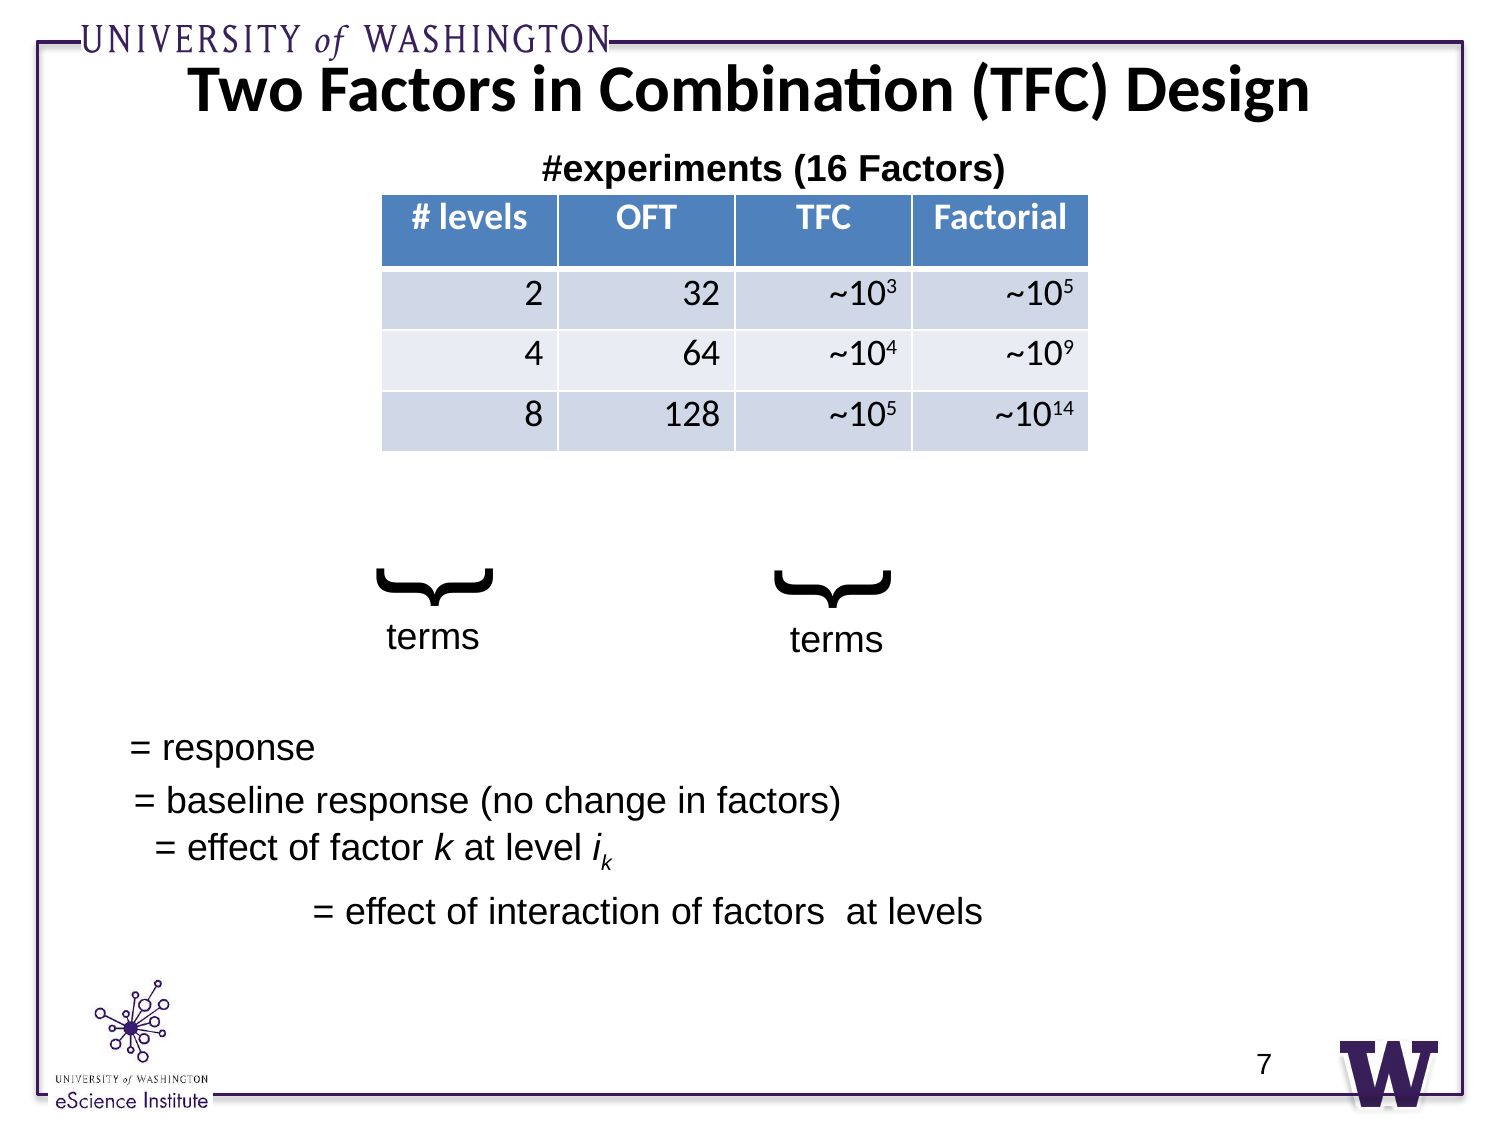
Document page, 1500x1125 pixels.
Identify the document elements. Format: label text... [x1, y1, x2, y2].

table_cell ~105 [736, 392, 911, 451]
table_cell 4 [382, 331, 557, 390]
table_cell ~109 [913, 331, 1088, 390]
picture [1340, 1041, 1438, 1093]
table_cell 128 [559, 392, 734, 451]
table_cell ~104 [736, 331, 911, 390]
picture [81, 24, 609, 37]
table_cell 64 [559, 331, 734, 390]
text_box { [733, 553, 898, 625]
table_cell 32 [559, 272, 734, 329]
table_cell ~105 [913, 272, 1088, 329]
picture [1340, 1096, 1438, 1107]
title Two Factors in Combination (TFC) Design [75, 37, 1425, 175]
table_header Factorial [913, 195, 1088, 266]
table_cell 8 [382, 392, 557, 451]
table_header # levels [382, 195, 557, 266]
table_header TFC [736, 197, 911, 266]
text_box { [335, 552, 501, 624]
table_cell ~103 [736, 272, 911, 329]
table_cell 2 [382, 272, 557, 329]
table_cell ~1014 [913, 392, 1088, 451]
picture [48, 978, 213, 1113]
text_box #experiments (16 Factors) [527, 136, 1021, 197]
slide_number 7 [1241, 1037, 1325, 1098]
table_header OFT [559, 197, 734, 266]
